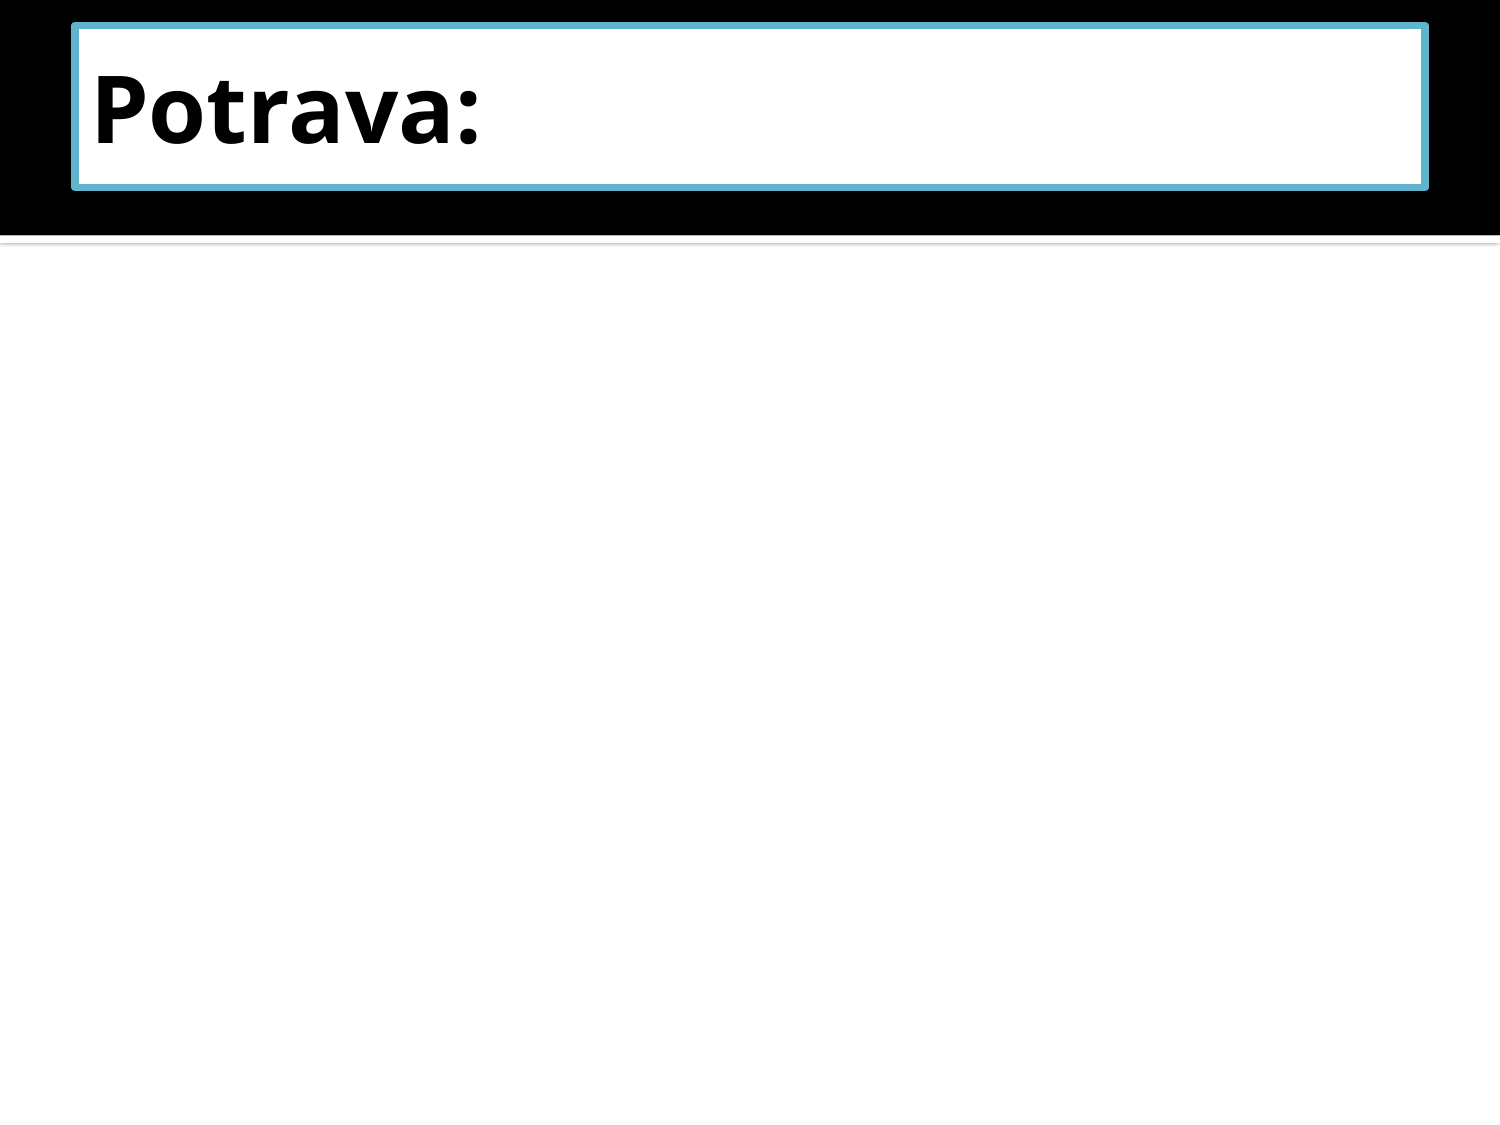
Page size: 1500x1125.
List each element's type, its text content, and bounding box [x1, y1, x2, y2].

title Potrava: [71, 22, 1429, 191]
